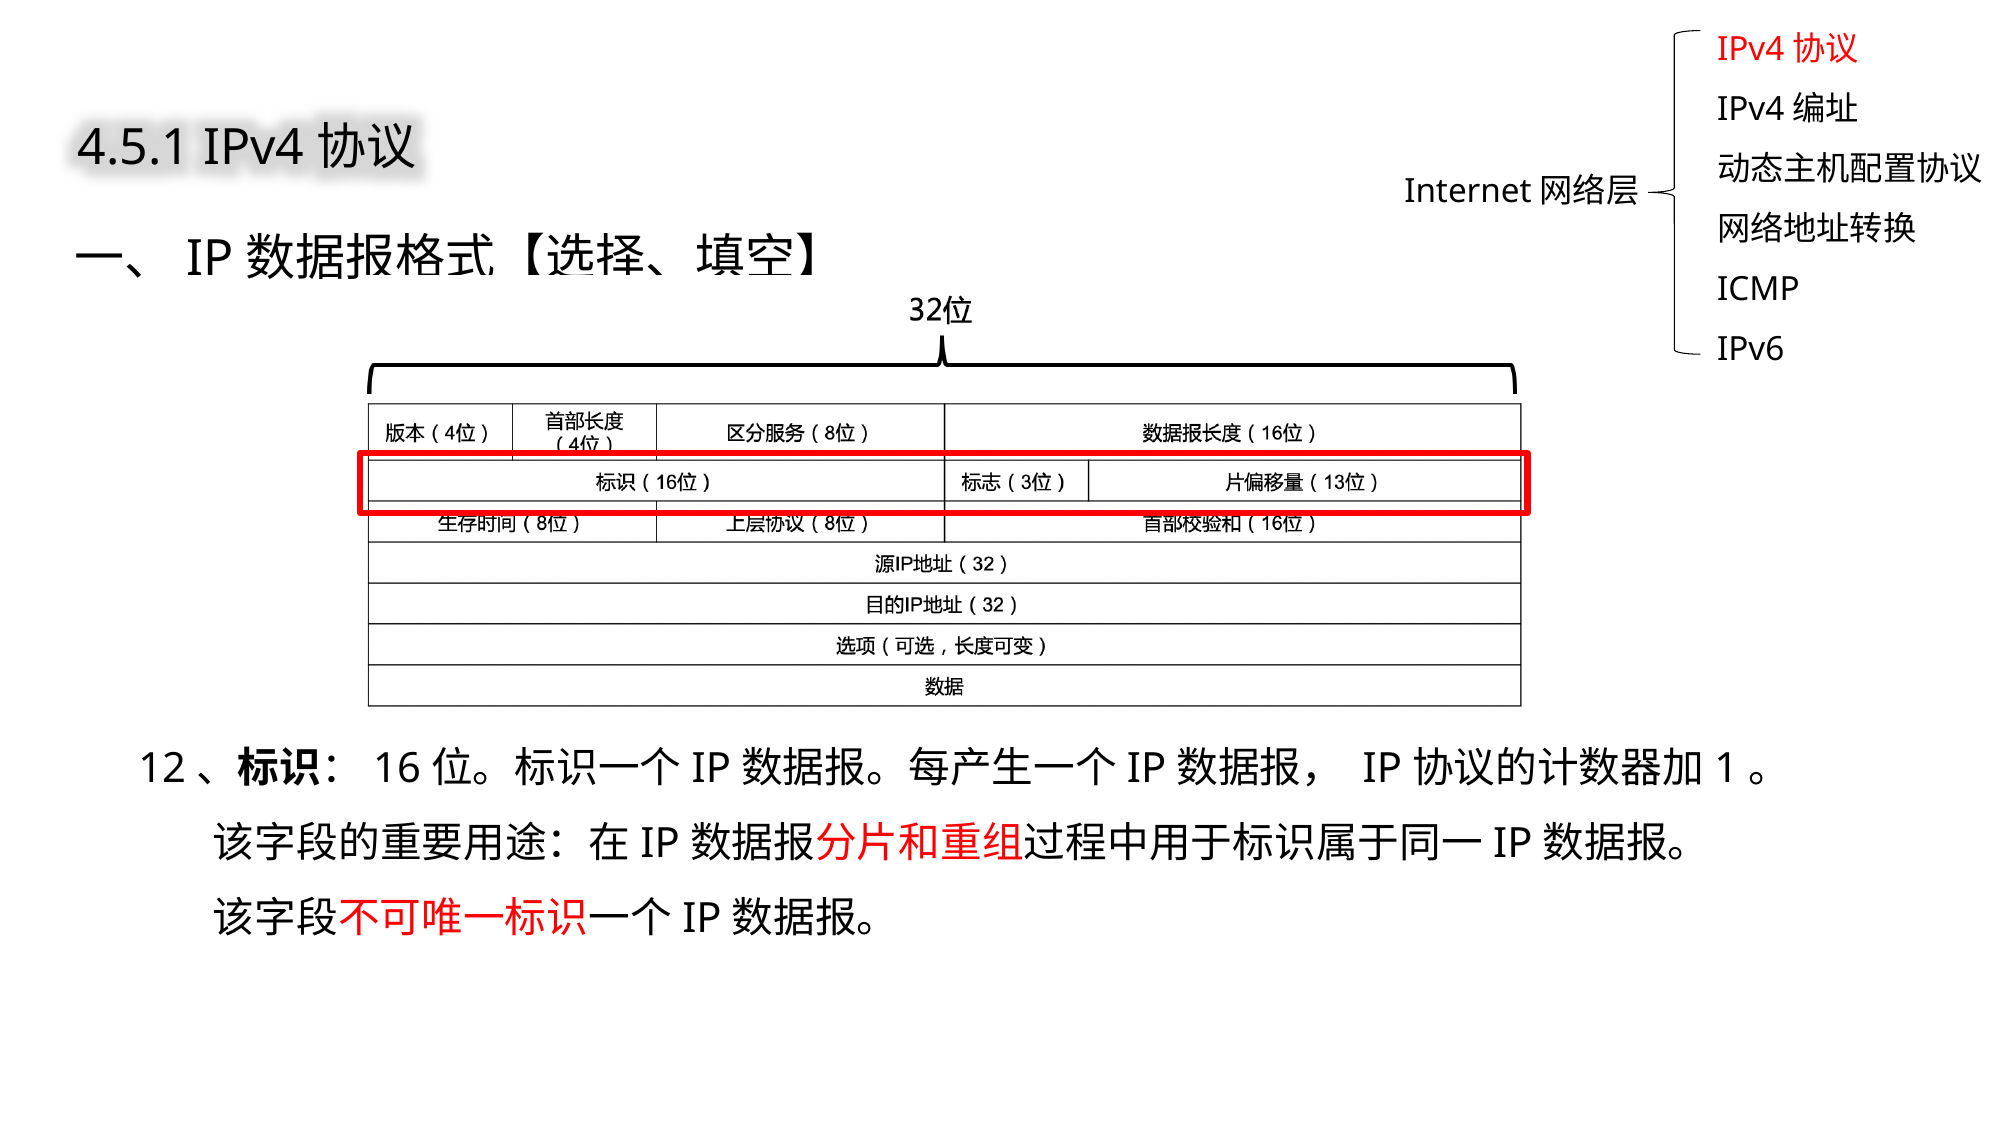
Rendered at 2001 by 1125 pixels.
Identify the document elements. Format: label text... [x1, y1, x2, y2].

text_box Internet网络层 [1389, 161, 1655, 217]
text_box 一、IP数据报格式【选择、填空】 [59, 225, 899, 293]
text_box 12、标识：16位。标识一个IP数据报。每产生一个IP数据报， IP协议的计数器加1。 该字段的重要用途：在IP数据报分片和重组过程中用于标识属于同一IP数据报。 该字段不可唯一标识一个IP数据报。 [123, 708, 1950, 949]
text_box IPv4协议 IPv4编址 动态主机配置协议 网络地址转换 ICMP IPv6 [1702, 0, 1998, 374]
text_box [1655, 29, 1701, 355]
text_box 4.5.1 IPv4协议 [59, 51, 1072, 208]
picture [360, 275, 1528, 731]
